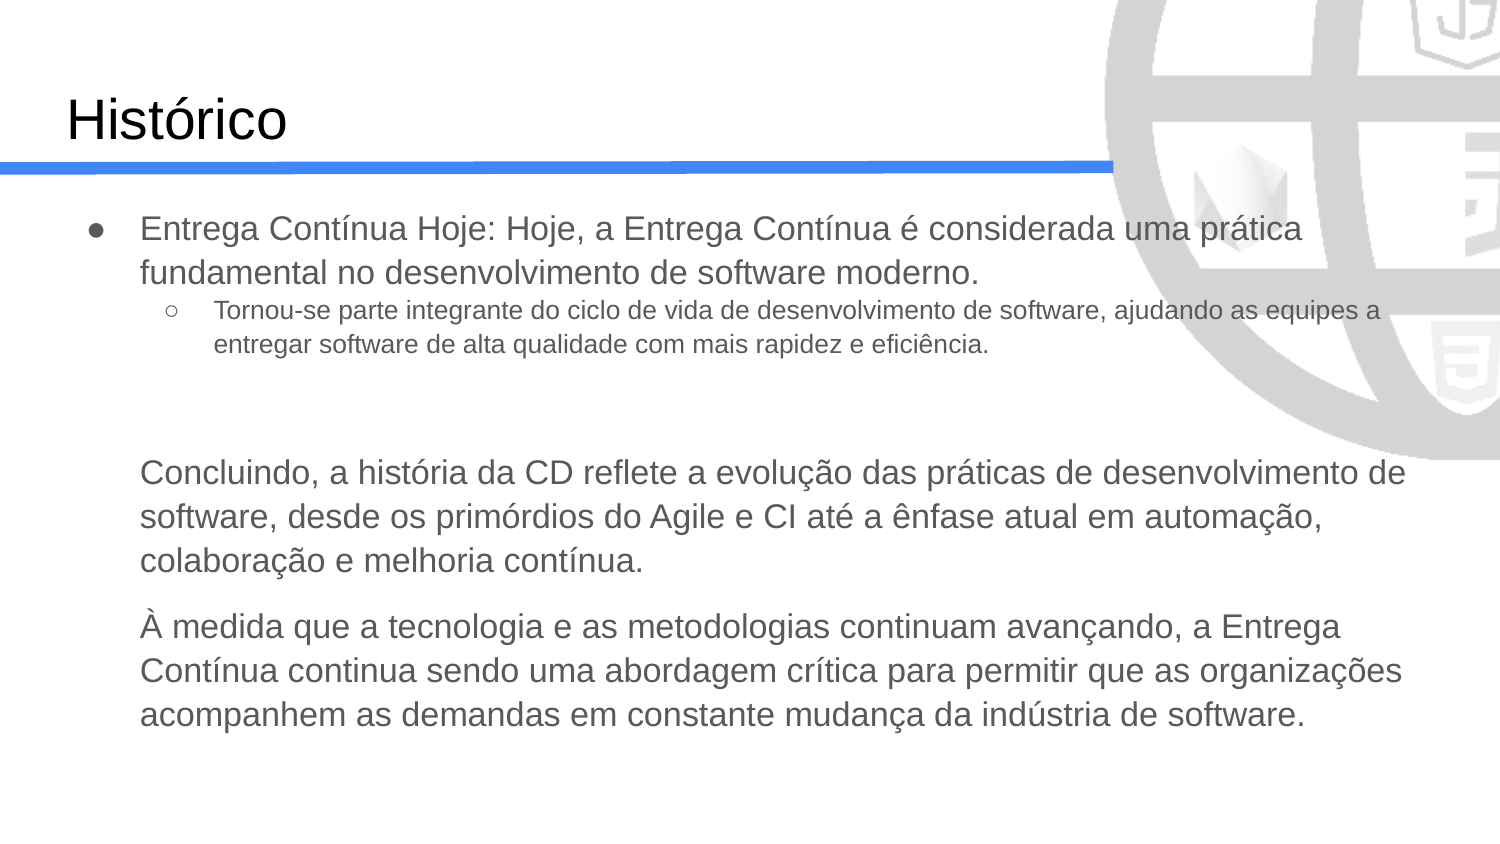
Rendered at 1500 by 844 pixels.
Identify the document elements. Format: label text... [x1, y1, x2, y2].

title Histórico [51, 72, 1449, 167]
list Entrega Contínua Hoje: Hoje, a Entrega Contínua é considerada uma prática fundamental no desenvolvimento de software moderno. Tornou-se parte integrante do ciclo de vida de desenvolvimento de software, ajudando as equipes a entregar software de alta qualidade com mais rapidez e eficiência. Concluindo, a história da CD reflete a evolução das práticas de desenvolvimento de software, desde os primórdios do Agile e CI até a ênfase atual em automação, colaboração e melhoria contínua. À medida que a tecnologia e as metodologias continuam avançando, a Entrega Contínua continua sendo uma abordagem crítica para permitir que as organizações acompanhem as demandas em constante mudança da indústria de software. [51, 189, 1449, 750]
